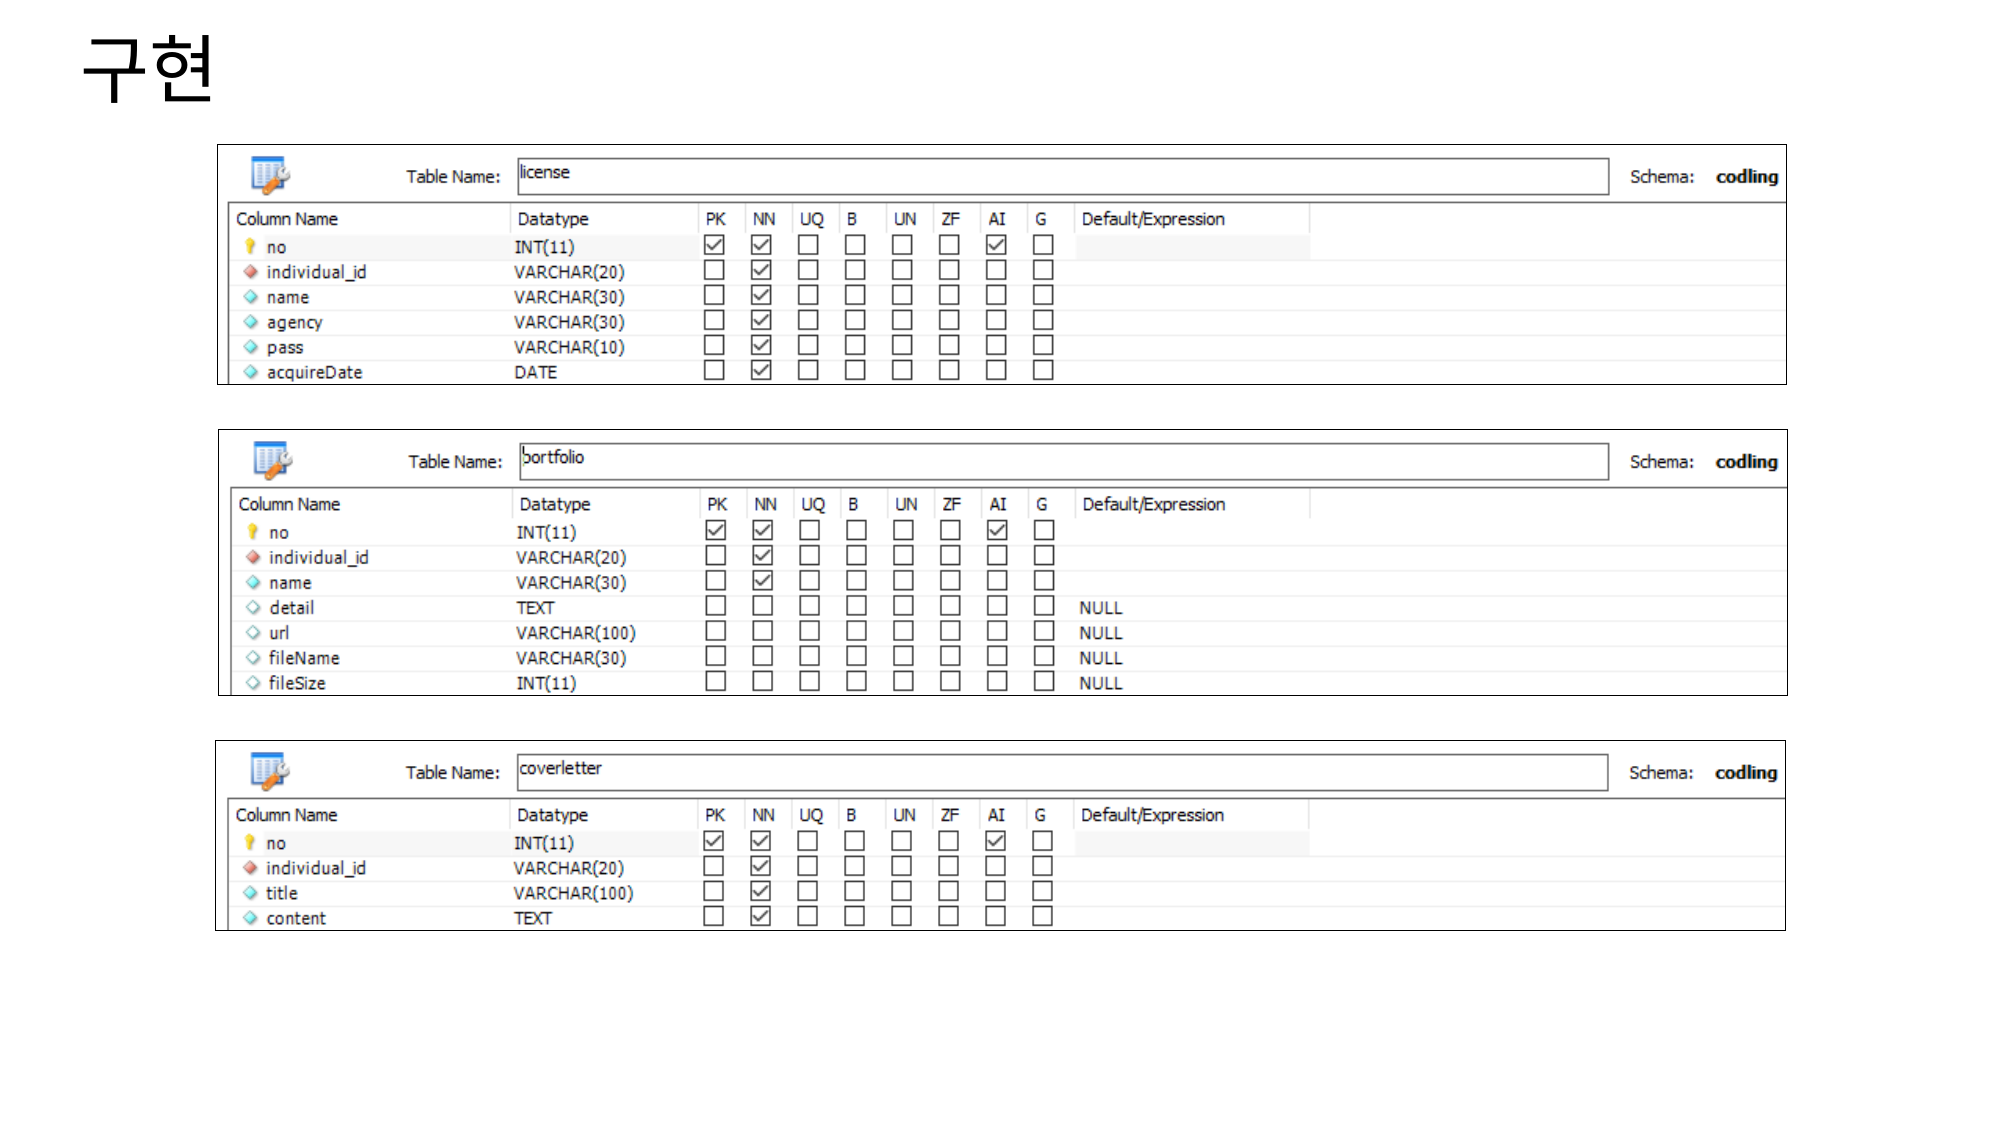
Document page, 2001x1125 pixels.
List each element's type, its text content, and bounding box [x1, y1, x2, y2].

picture [215, 739, 1786, 931]
picture [218, 429, 1788, 696]
text_box 구현 [66, 14, 250, 120]
picture [216, 144, 1786, 385]
